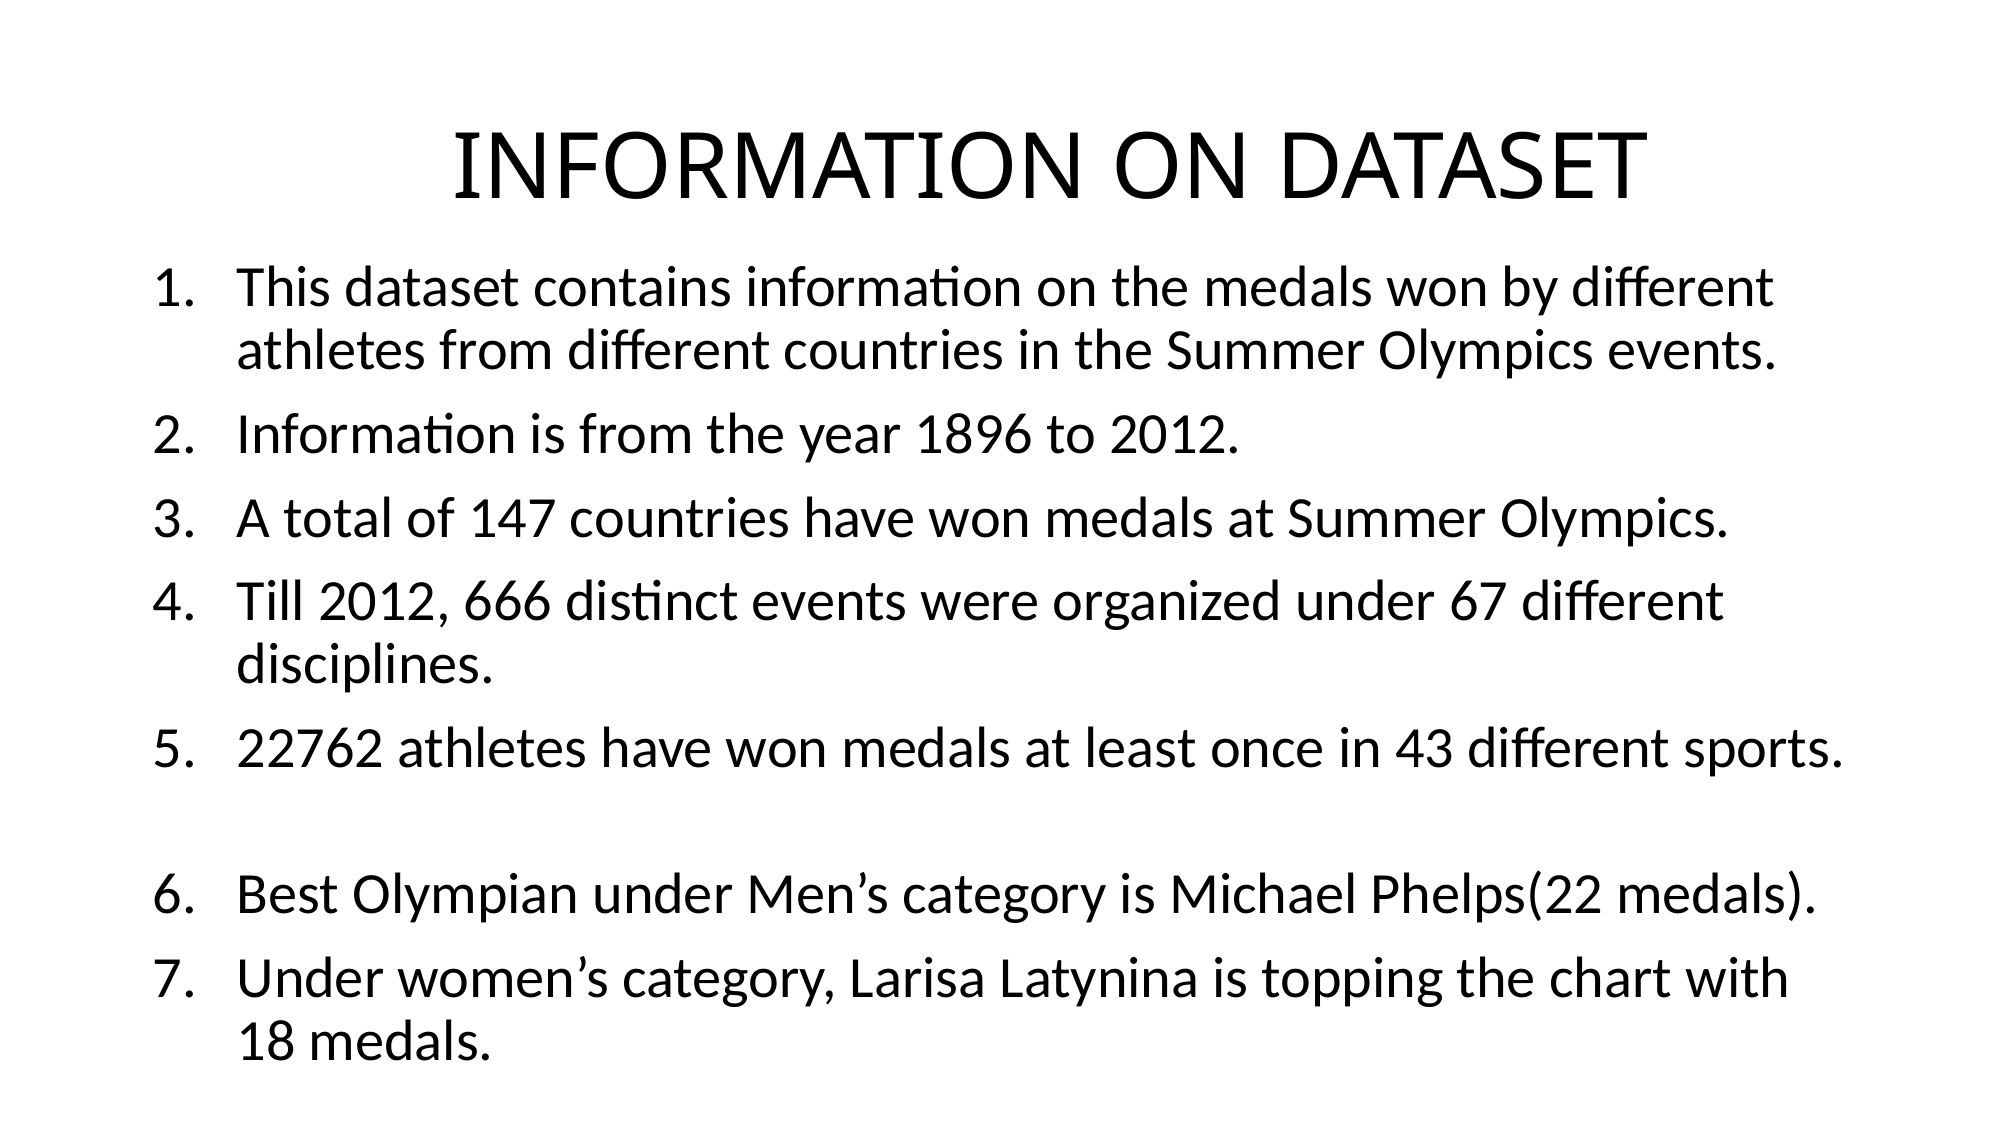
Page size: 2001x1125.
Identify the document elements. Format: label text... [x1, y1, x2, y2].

list This dataset contains information on the medals won by different athletes from different countries in the Summer Olympics events. Information is from the year 1896 to 2012. A total of 147 countries have won medals at Summer Olympics. Till 2012, 666 distinct events were organized under 67 different disciplines. 22762 athletes have won medals at least once in 43 different sports. Best Olympian under Men’s category is Michael Phelps(22 medals). Under women’s category, Larisa Latynina is topping the chart with 18 medals. [137, 249, 1863, 1084]
title INFORMATION ON DATASET [137, 59, 1863, 249]
